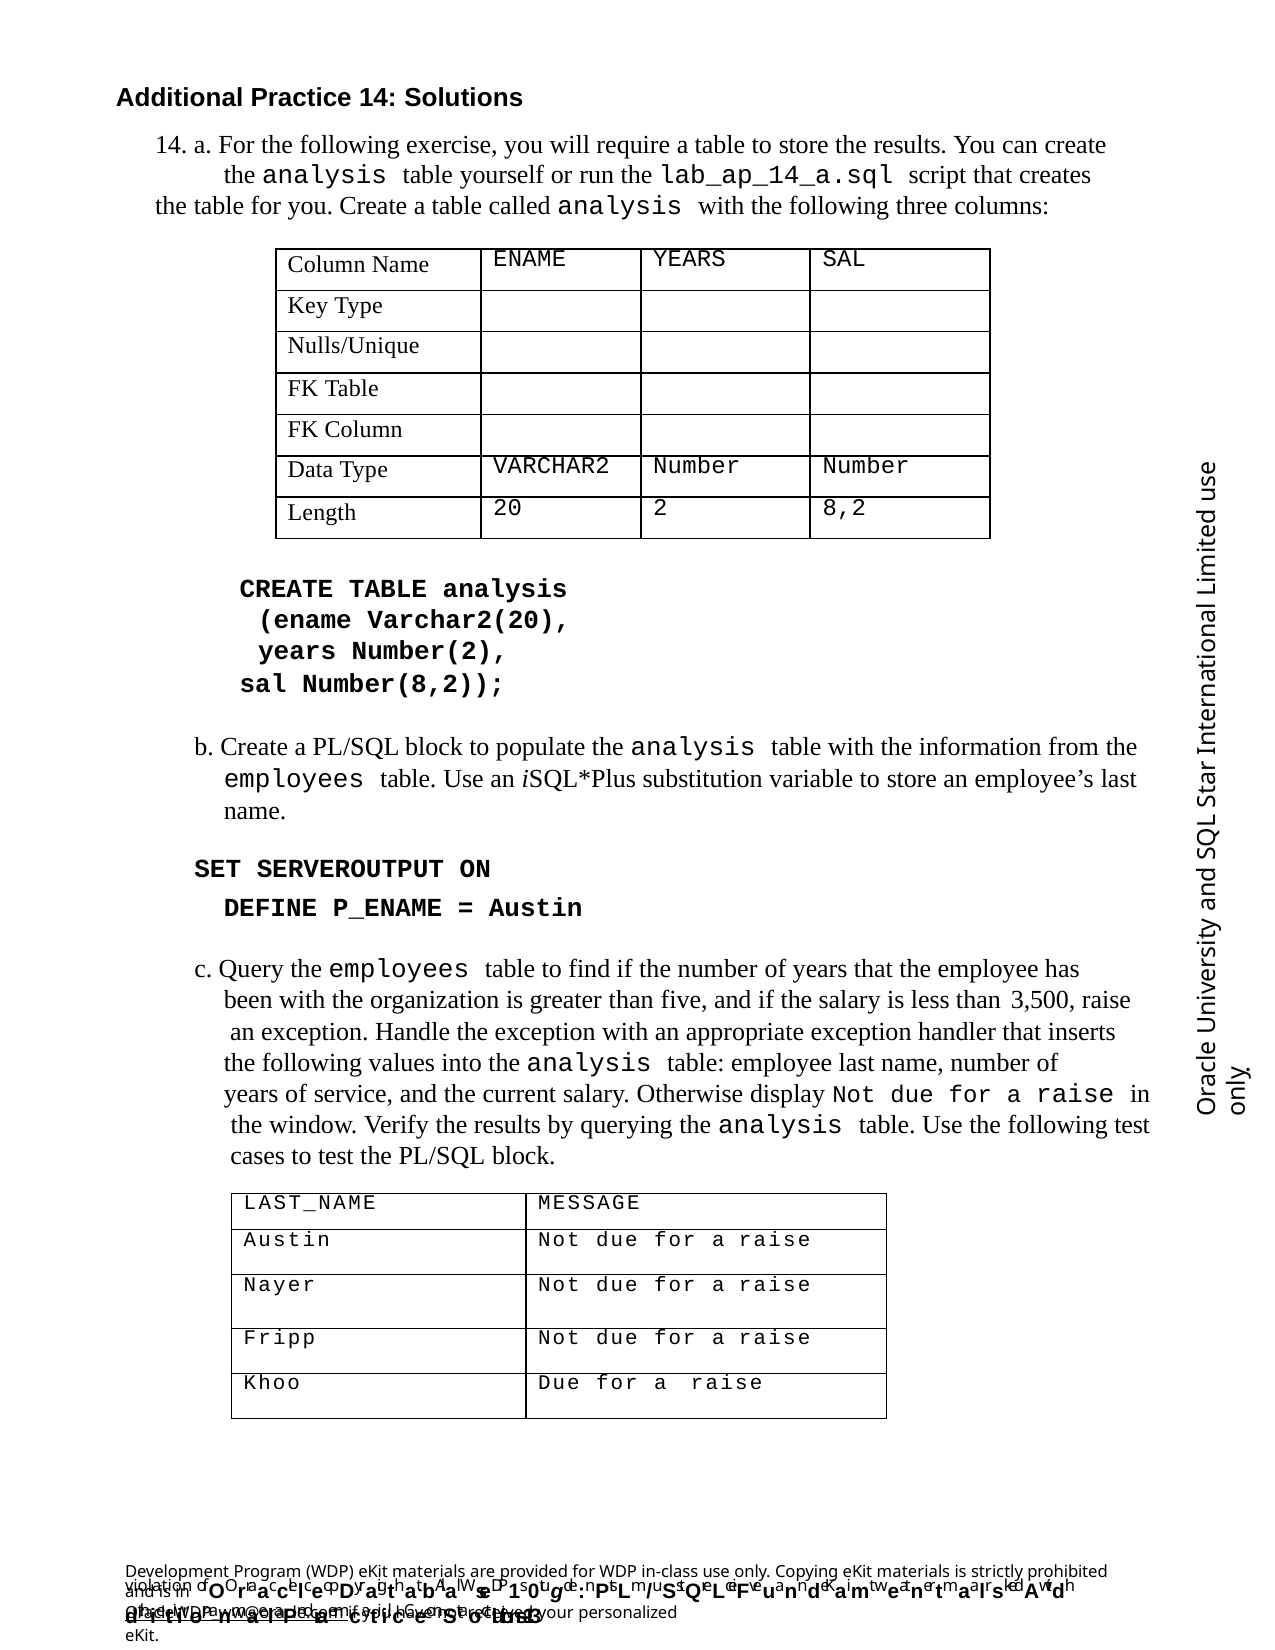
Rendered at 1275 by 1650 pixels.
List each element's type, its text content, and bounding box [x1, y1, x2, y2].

table_cell Length [277, 498, 480, 538]
table_cell Not due for a raise [527, 1329, 886, 1373]
table_cell [642, 332, 809, 372]
table_cell Not due for a raise [527, 1275, 886, 1328]
text_box Oracle University and SQL Star International Limited use onlyฺ [1189, 428, 1228, 1119]
table_cell FK Table [277, 374, 480, 414]
text_box CREATE TABLE analysis (ename Varchar2(20), years Number(2), sal Number(8,2)); b. Create a PL/SQL block to populate the analysis table with the information from the employees table. Use an iSQL*Plus substitution variable to store an employee’s last name. SET SERVEROUTPUT ON DEFINE P_ENAME = Austin c. Query the employees table to find if the number of years that the employee has been with the organization is greater than five, and if the salary is less than 3,500, raise an exception. Handle the exception with an appropriate exception handler that inserts the following values into the analysis table: employee last name, number of years of service, and the current salary. Otherwise display Not due for a raise in the window. Verify the results by querying the analysis table. Use the following test cases to test the PL/SQL block. [192, 570, 1151, 1171]
table_cell Number [811, 457, 989, 496]
table_header ENAME [482, 250, 640, 290]
table_cell VARCHAR2 [482, 457, 640, 496]
table_cell [482, 332, 640, 372]
table_cell [811, 415, 989, 455]
table_cell Nayer [232, 1275, 525, 1328]
table_cell Austin [232, 1230, 525, 1274]
footer Development Program (WDP) eKit materials are provided for WDP in-class use only. Copying eKit materials is strictly prohibited and is in [122, 1557, 1135, 1650]
table_header LAST_NAME [232, 1194, 525, 1229]
table_header YEARS [642, 250, 809, 290]
table_cell [811, 291, 989, 331]
table_cell Data Type [277, 457, 480, 496]
table_cell [482, 415, 640, 455]
table_cell Nulls/Unique [277, 332, 480, 372]
table_header SAL [811, 250, 989, 290]
table_cell [642, 415, 809, 455]
text_box Additional Practice 14: Solutions 14. a. For the following exercise, you will require a table to store the results. You can create the analysis table yourself or run the lab_ap_14_a.sql script that creates the table for you. Create a table called analysis with the following three columns: [113, 63, 1131, 220]
table_cell [482, 374, 640, 414]
table_cell [482, 291, 640, 331]
text_box violation ofOOrraacclelceopDyraigthat. bAlal WseDP1s0tugde:nPtsLm/uSstQreLceiFveuanndeKaimt weatnertmaalrsked Awitdh dthietiironanmaelaPndraemcatiil.cCeonStaoctlutions-13 [122, 1577, 1104, 1628]
table_cell 20 [482, 498, 640, 538]
table_cell Fripp [232, 1329, 525, 1373]
table_cell Number [642, 457, 809, 496]
table_cell [811, 374, 989, 414]
table_cell Not due for a raise [527, 1230, 886, 1274]
table_cell Key Type [277, 291, 480, 331]
table_cell Due for a raise [527, 1374, 886, 1418]
table_cell Khoo [232, 1374, 525, 1418]
table_header MESSAGE [527, 1194, 886, 1229]
table_cell [811, 332, 989, 372]
table_cell [642, 374, 809, 414]
table_cell 8,2 [811, 498, 989, 538]
table_cell 2 [642, 498, 809, 538]
table_header Column Name [277, 250, 480, 290]
table_cell FK Column [277, 415, 480, 455]
table_cell [642, 291, 809, 331]
text_box OracleWDP_ww@oracle.com if you have not received your personalized eKit. [122, 1598, 700, 1645]
